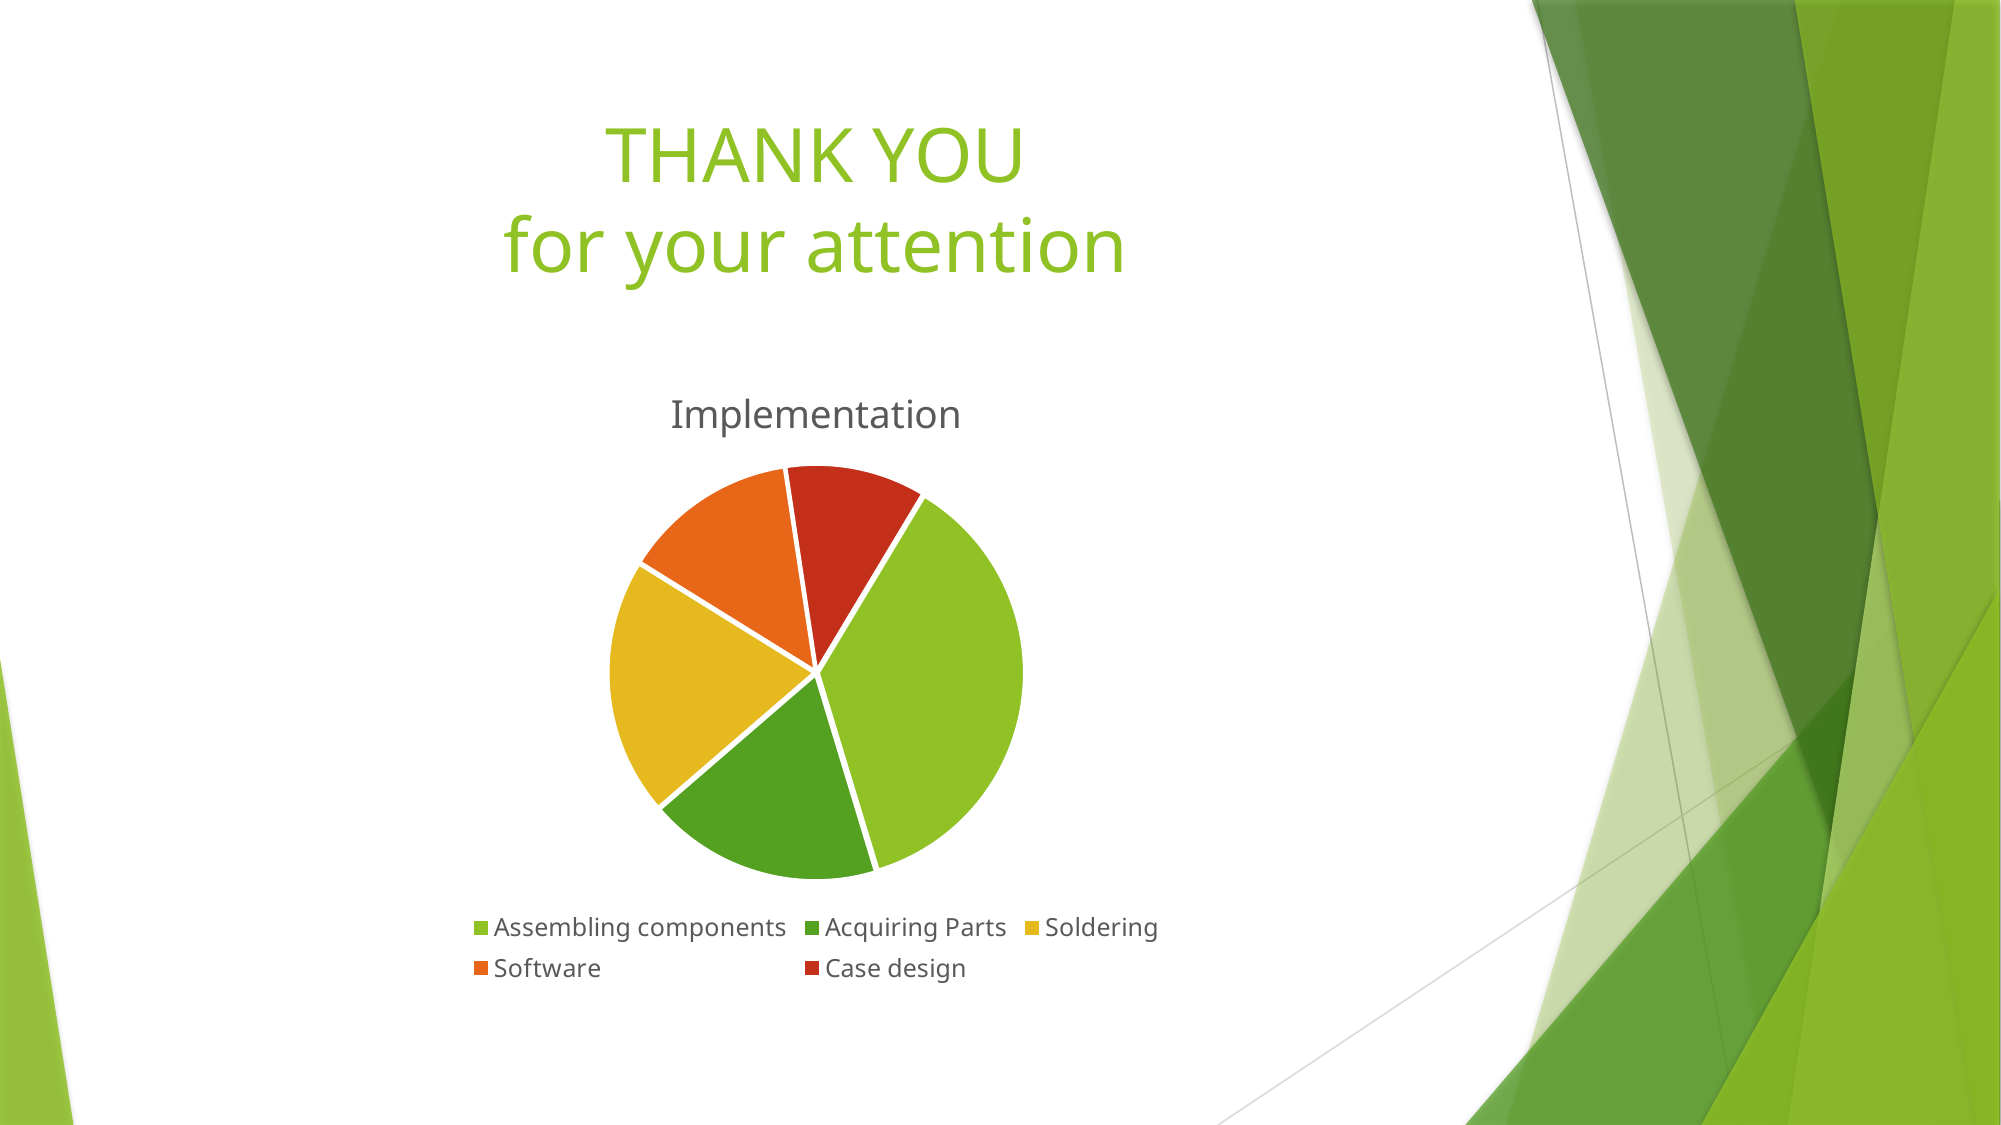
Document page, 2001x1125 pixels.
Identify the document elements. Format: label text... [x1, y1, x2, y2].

chart [110, 353, 1522, 992]
title THANK YOU for your attention [111, 99, 1522, 317]
